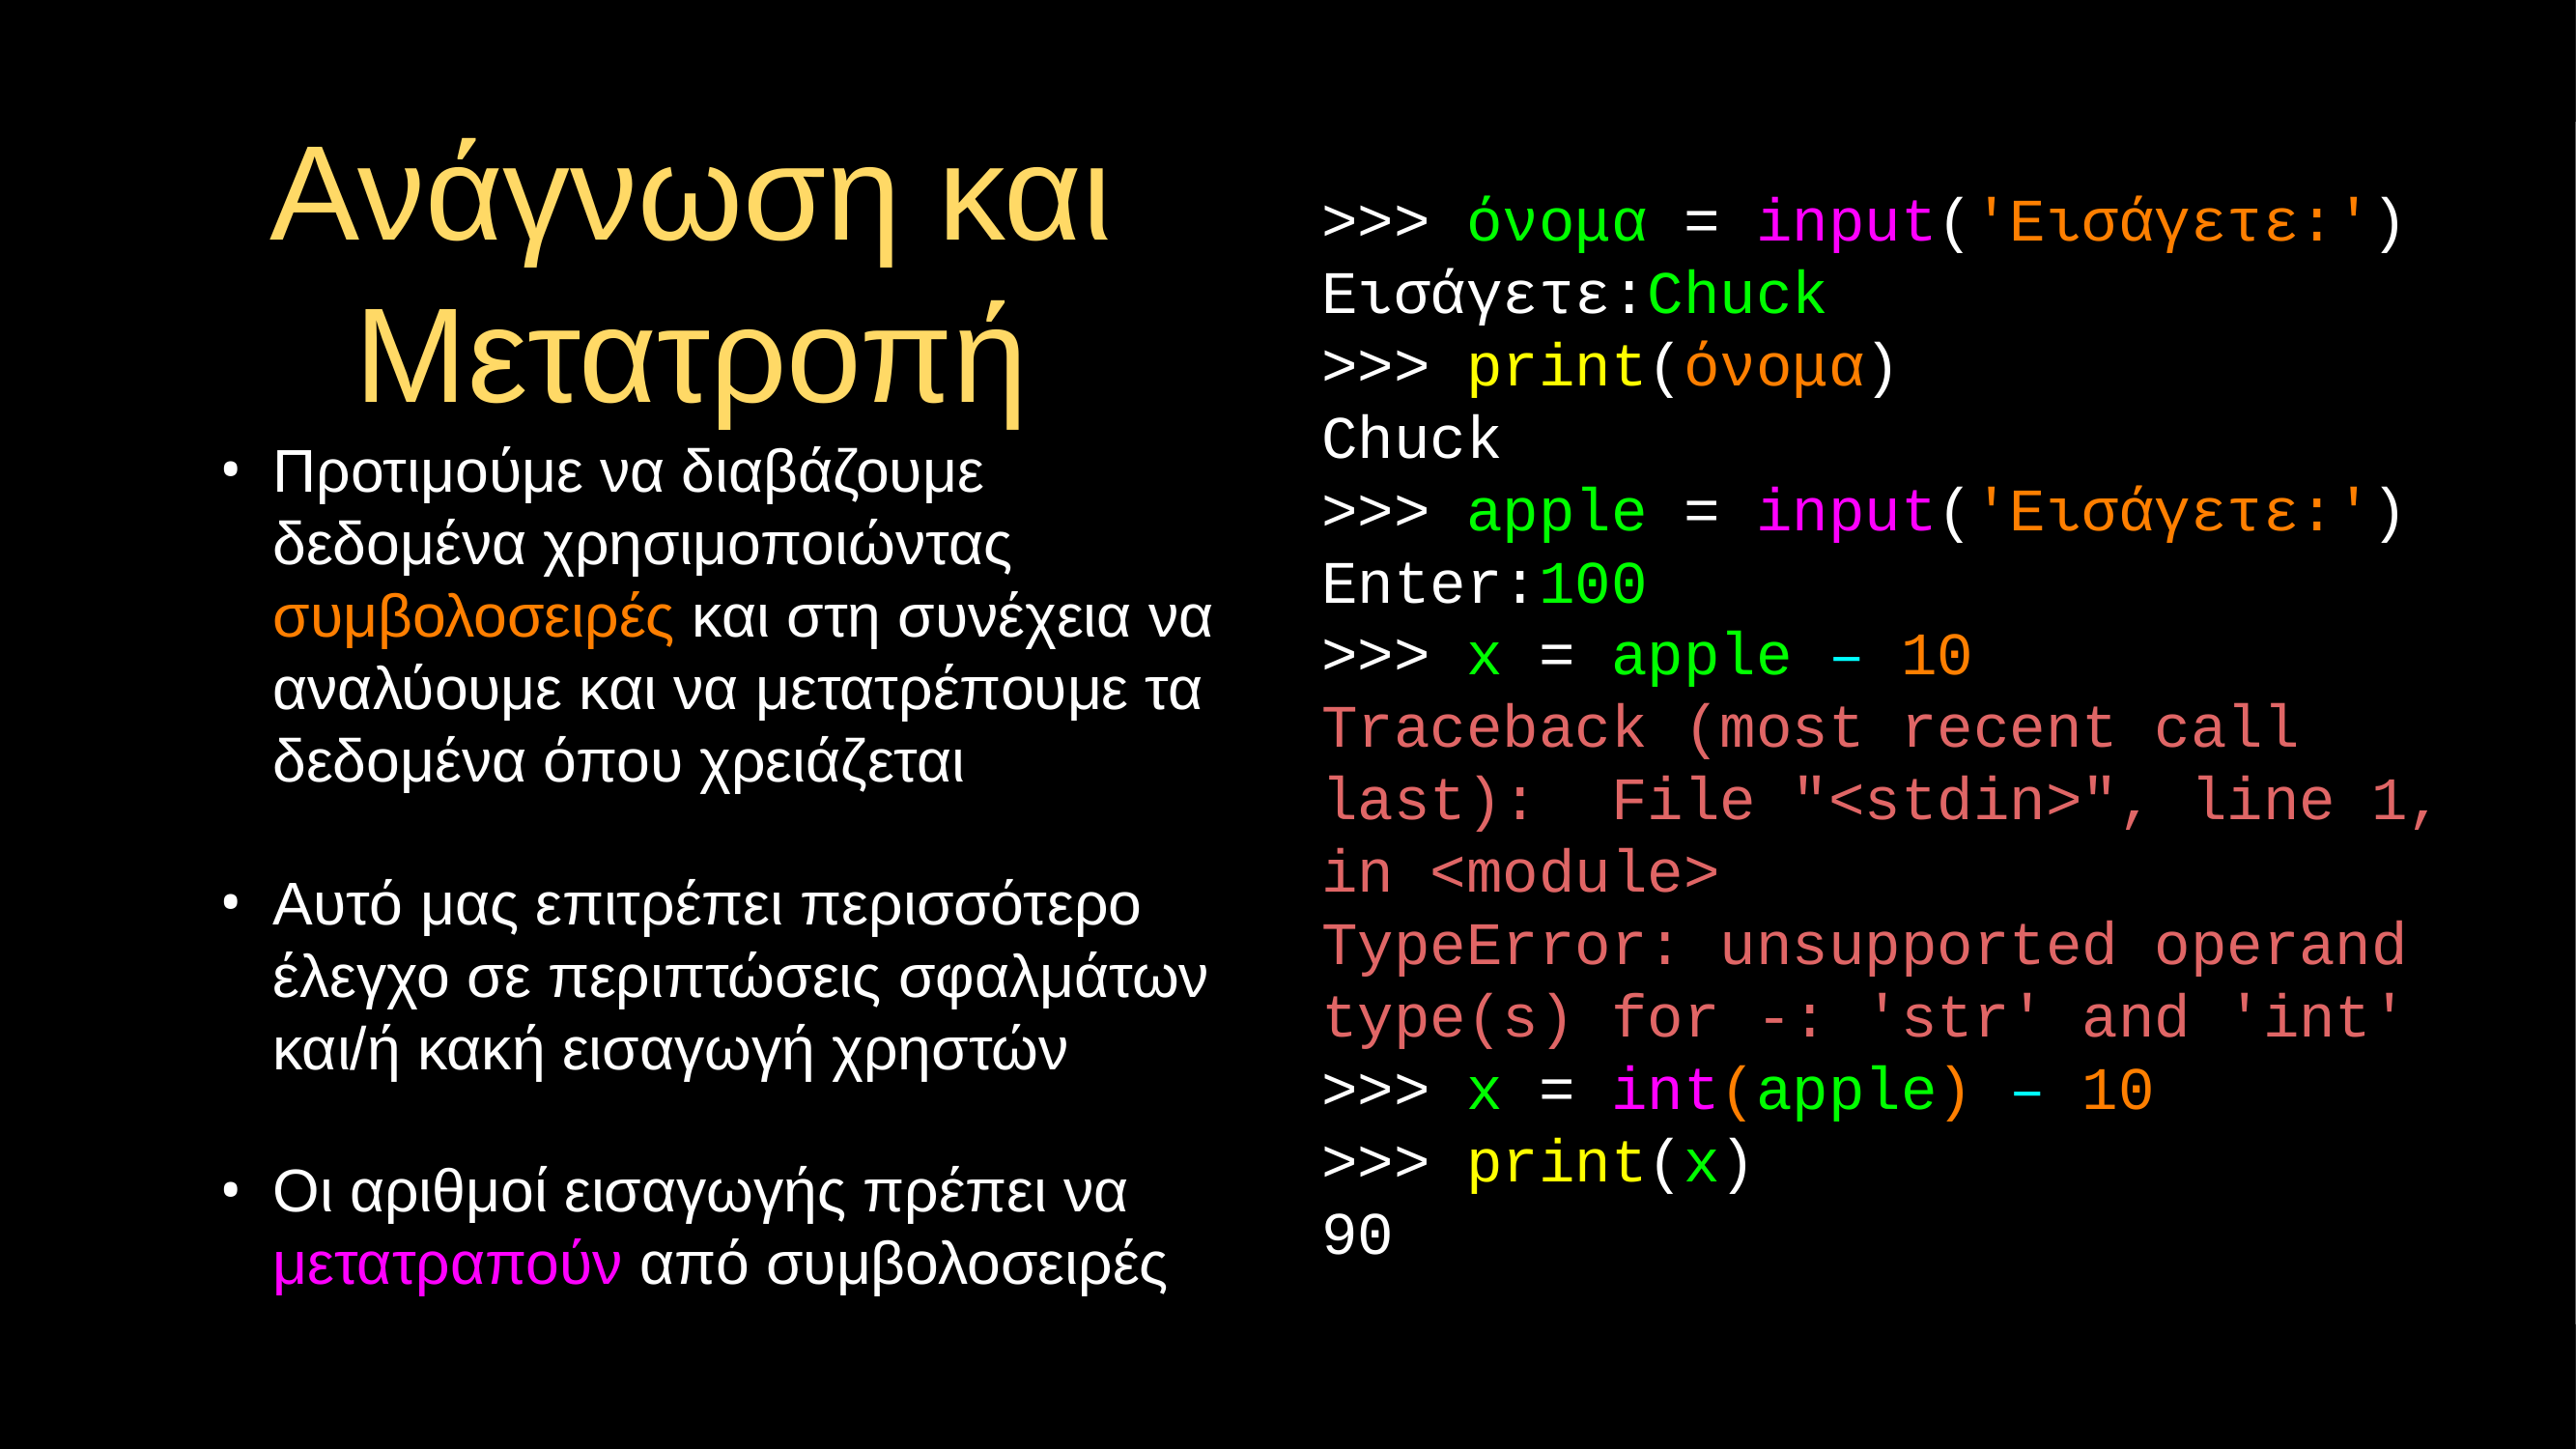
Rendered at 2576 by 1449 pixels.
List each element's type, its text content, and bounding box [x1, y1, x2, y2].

list Προτιμούμε να διαβάζουμε δεδομένα χρησιμοποιώντας συμβολοσειρές και στη συνέχεια να αναλύουμε και να μετατρέπουμε τα δεδομένα όπου χρειάζεται Αυτό μας επιτρέπει περισσότερο έλεγχο σε περιπτώσεις σφαλμάτων και/ή κακή εισαγωγή χρηστών Οι αριθμοί εισαγωγής πρέπει να μετατραπούν από συμβολοσειρές [148, 412, 1254, 1317]
title Ανάγνωση και Μετατροπή [183, 131, 1201, 403]
text_box >>> όνομα = input('Εισάγετε:') Εισάγετε:Chuck >>> print(όνομα) Chuck >>> apple = input('Εισάγετε:') Enter:100 >>> x = apple – 10 Traceback (most recent call last): File "<stdin>", line 1, in <module> TypeError: unsupported operand type(s) for -: 'str' and 'int' >>> x = int(apple) – 10 >>> print(x) 90 [1321, 137, 2447, 1310]
